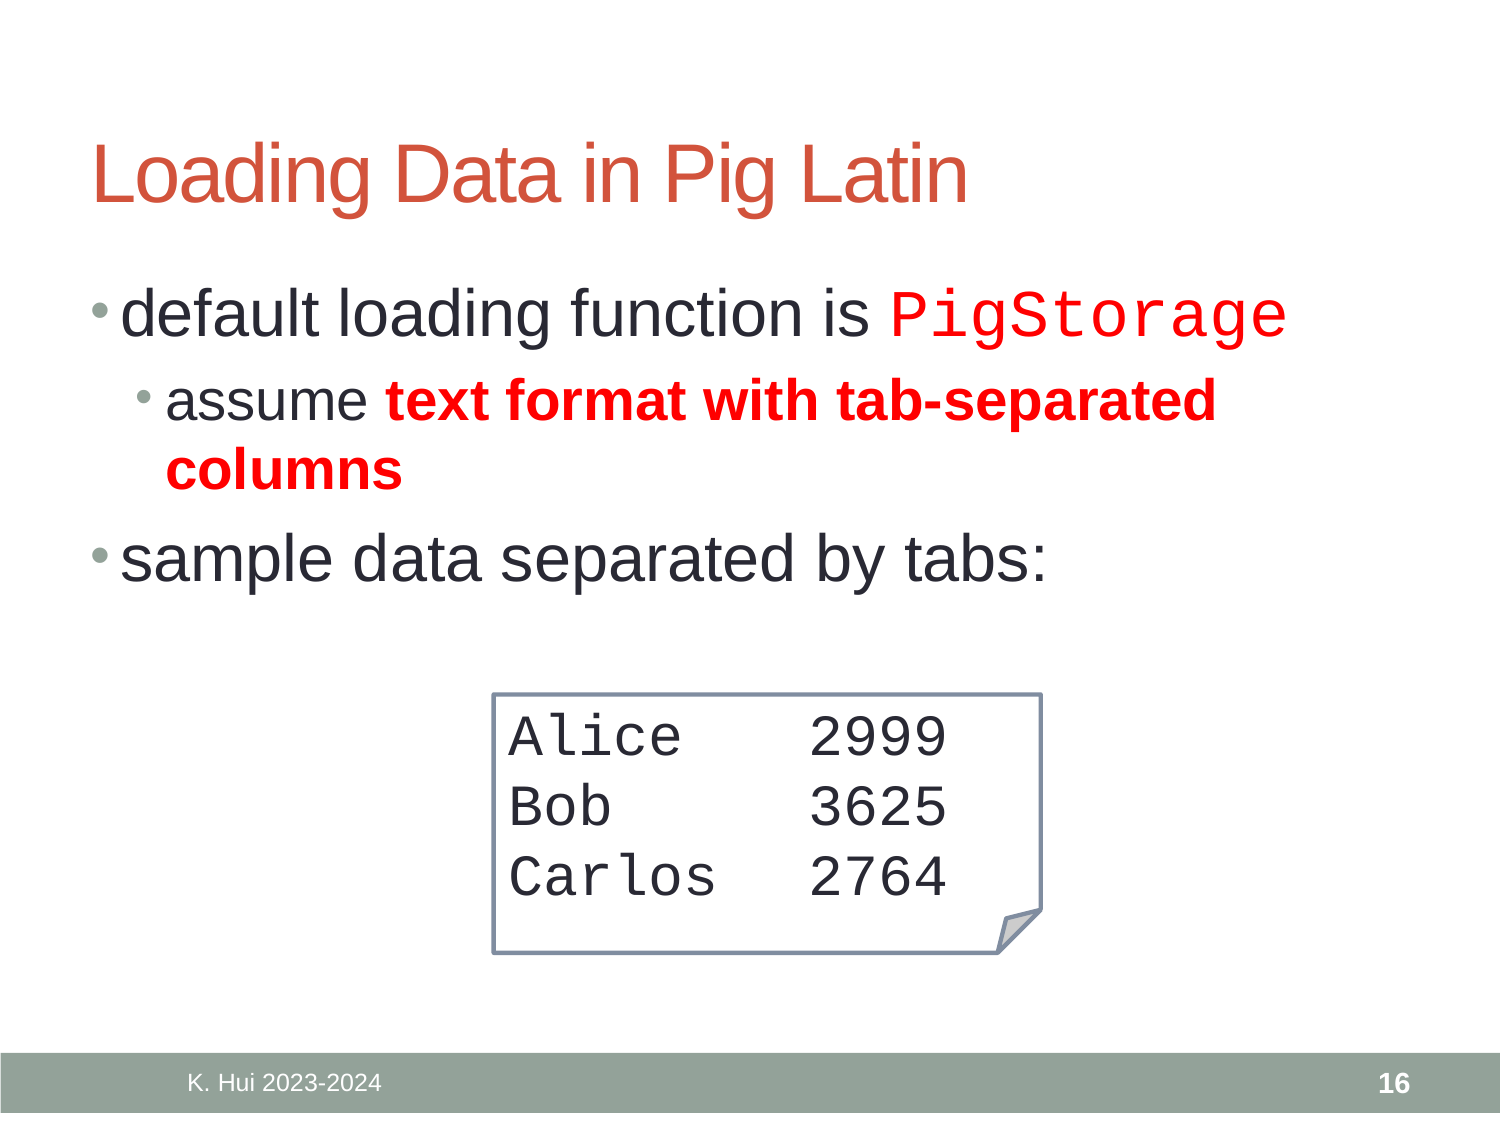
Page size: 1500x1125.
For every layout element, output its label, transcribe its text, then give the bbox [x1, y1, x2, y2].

list default loading function is PigStorage assume text format with tab-separated columns sample data separated by tabs: [75, 262, 1425, 653]
footer K. Hui 2023-2024 [75, 1054, 494, 1109]
text_box Alice 2999 Bob 3625 Carlos 2764 [491, 692, 1043, 956]
title Loading Data in Pig Latin [75, 87, 1425, 250]
slide_number 16 [1250, 1054, 1426, 1109]
